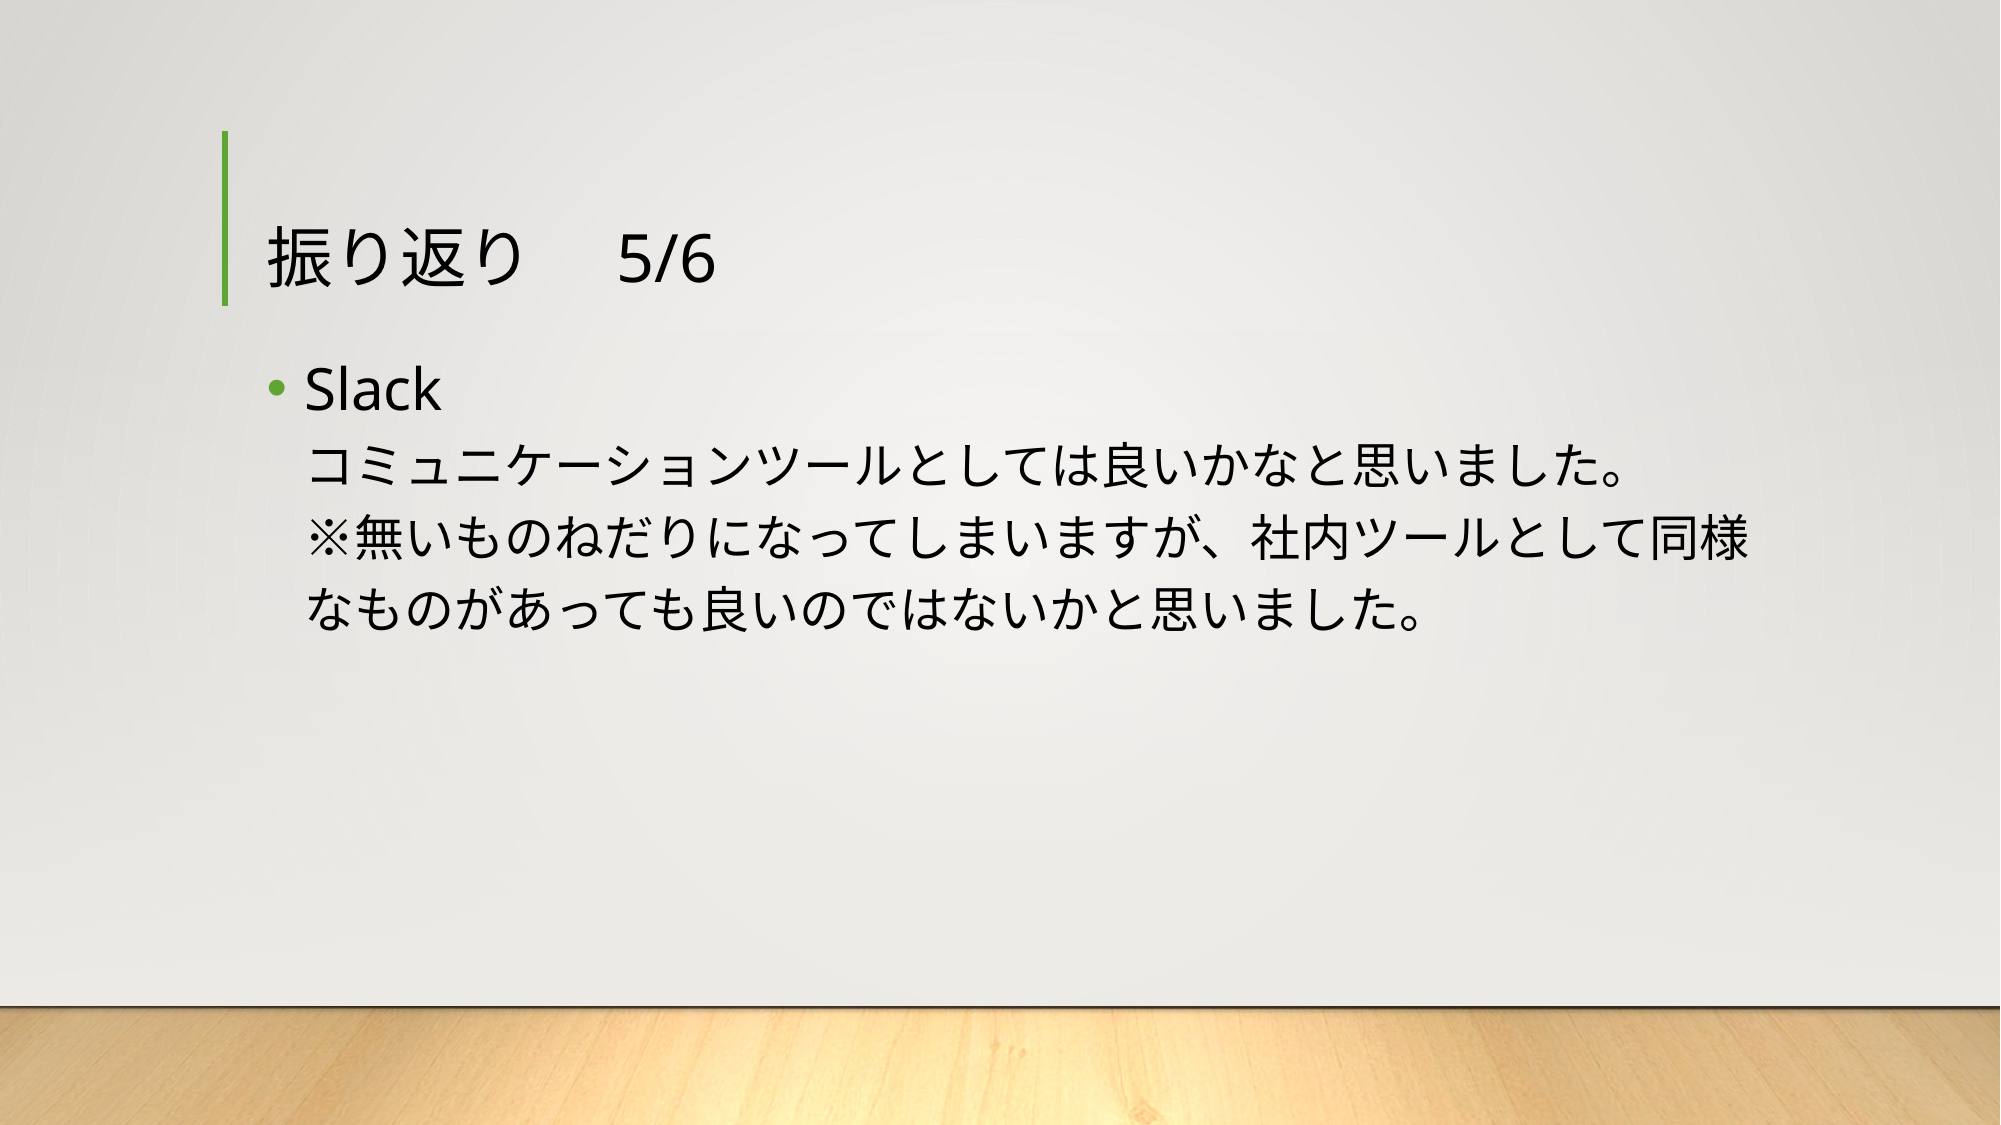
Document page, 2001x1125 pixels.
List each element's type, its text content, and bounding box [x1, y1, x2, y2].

list Slack コミュニケーションツールとしては良いかなと思いました。 ※無いものねだりになってしまいますが、社内ツールとして同様なものがあっても良いのではないかと思いました。 [251, 330, 1814, 897]
title 振り返り 5/6 [251, 131, 1814, 305]
picture [0, 1006, 2000, 1125]
